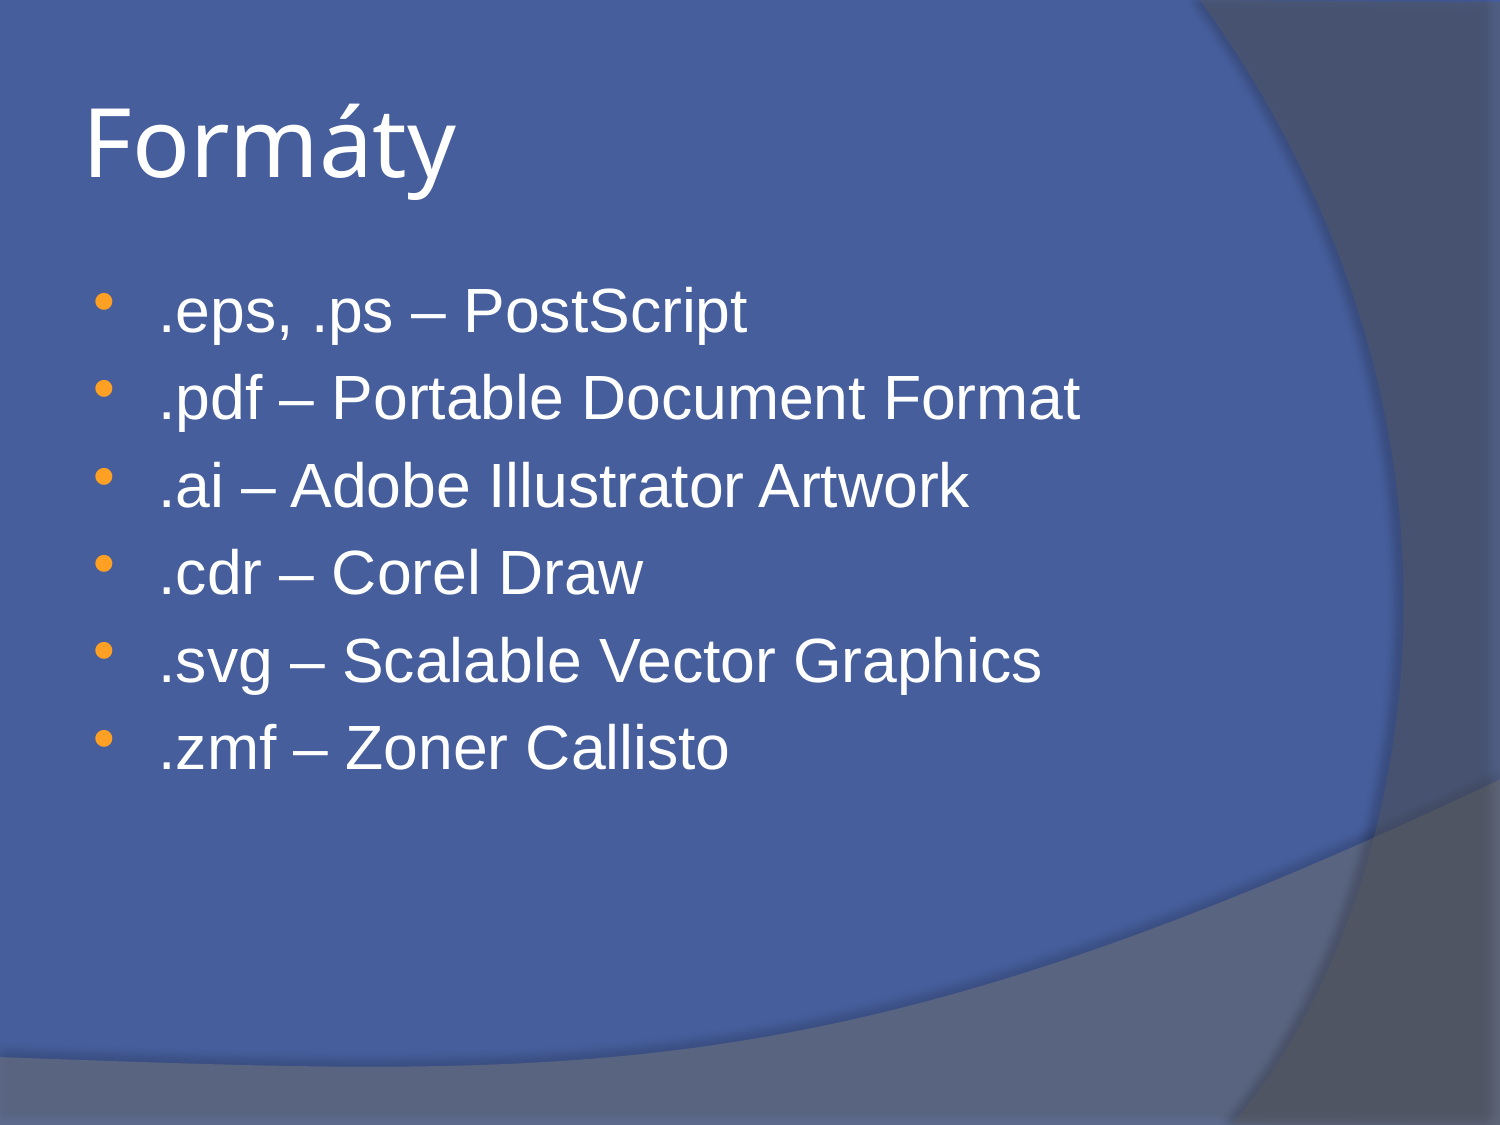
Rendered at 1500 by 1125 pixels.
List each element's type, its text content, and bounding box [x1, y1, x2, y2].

title Formáty [75, 45, 1300, 233]
list .eps, .ps – PostScript .pdf – Portable Document Format .ai – Adobe Illustrator Artwork .cdr – Corel Draw .svg – Scalable Vector Graphics .zmf – Zoner Callisto [75, 262, 1300, 1005]
